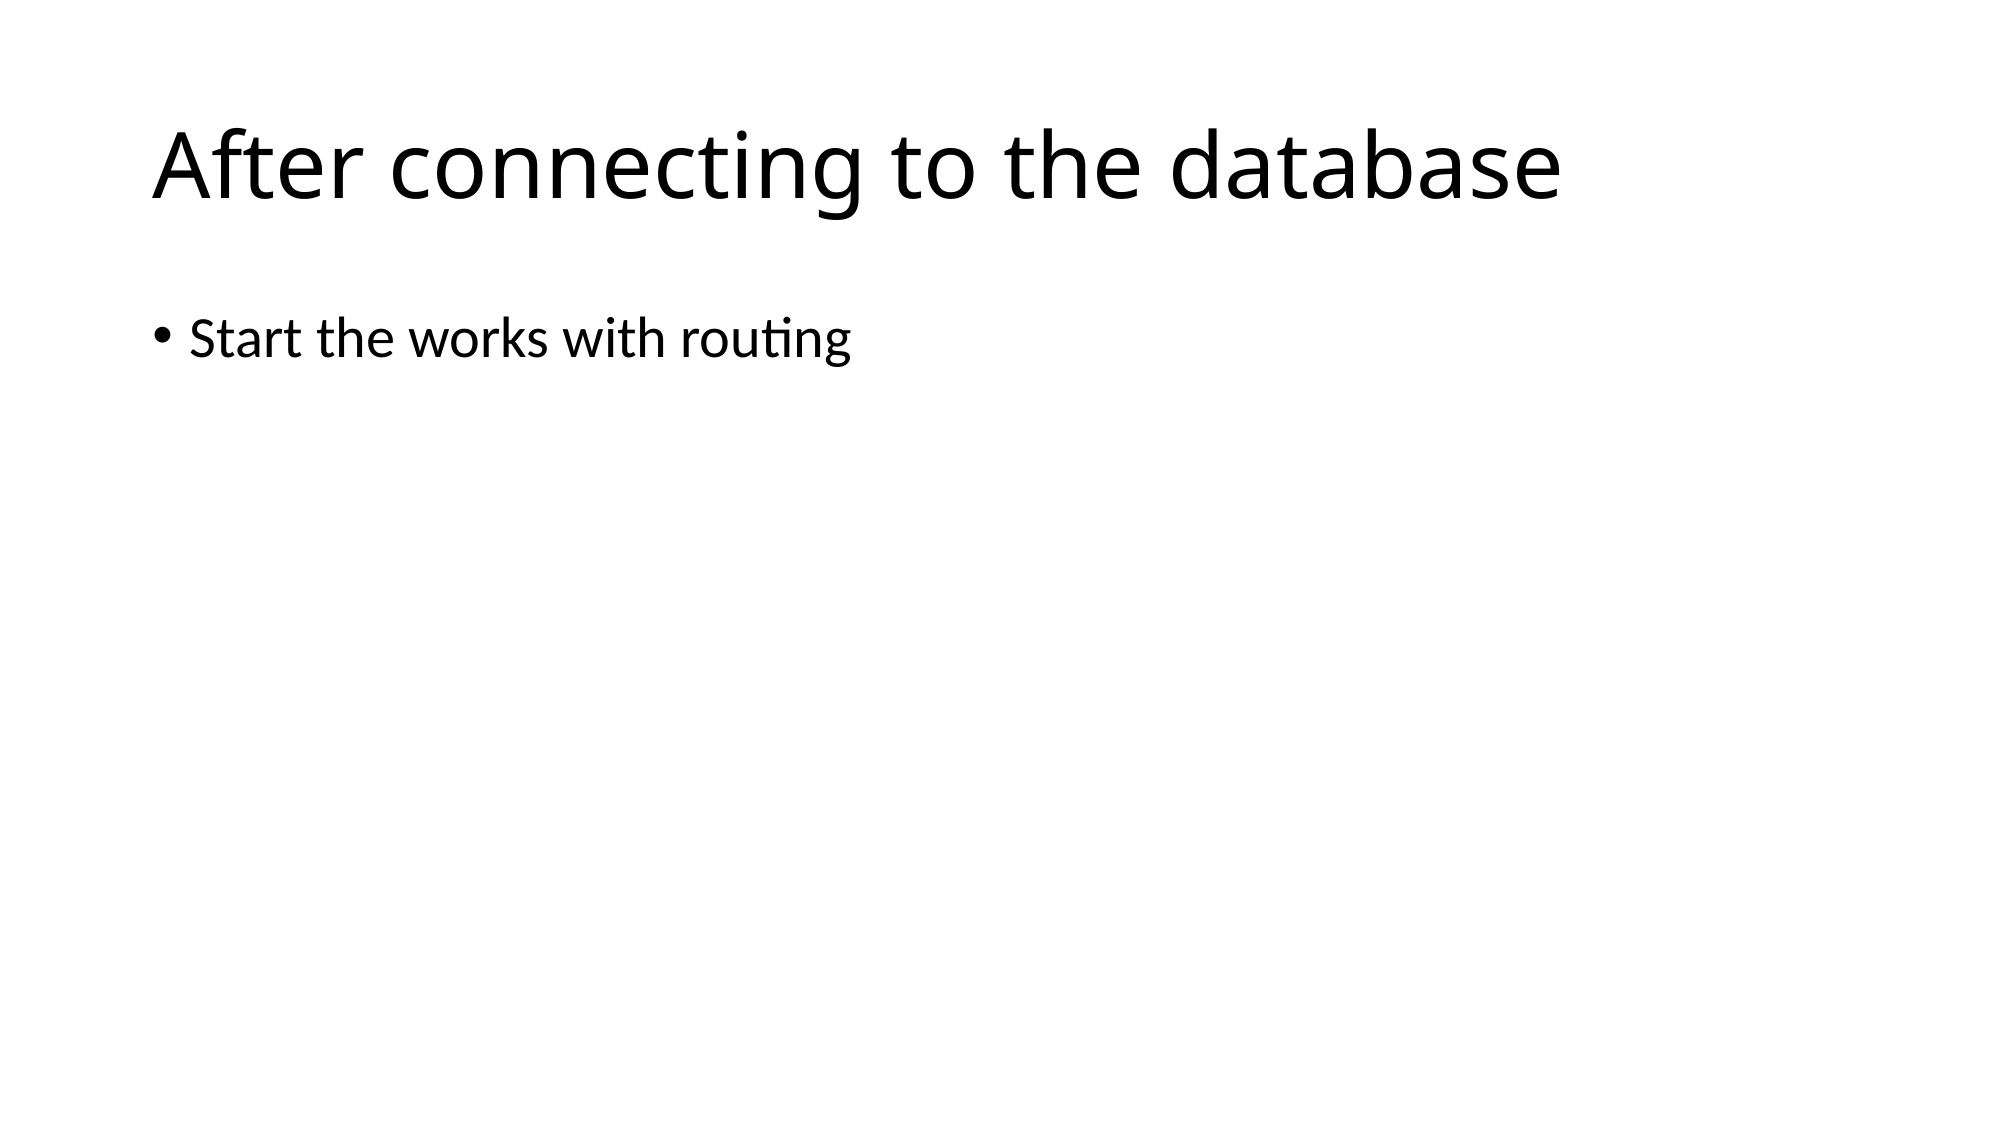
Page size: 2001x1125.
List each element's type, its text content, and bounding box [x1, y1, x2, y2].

list Start the works with routing [137, 299, 1863, 1014]
title After connecting to the database [137, 59, 1863, 278]
